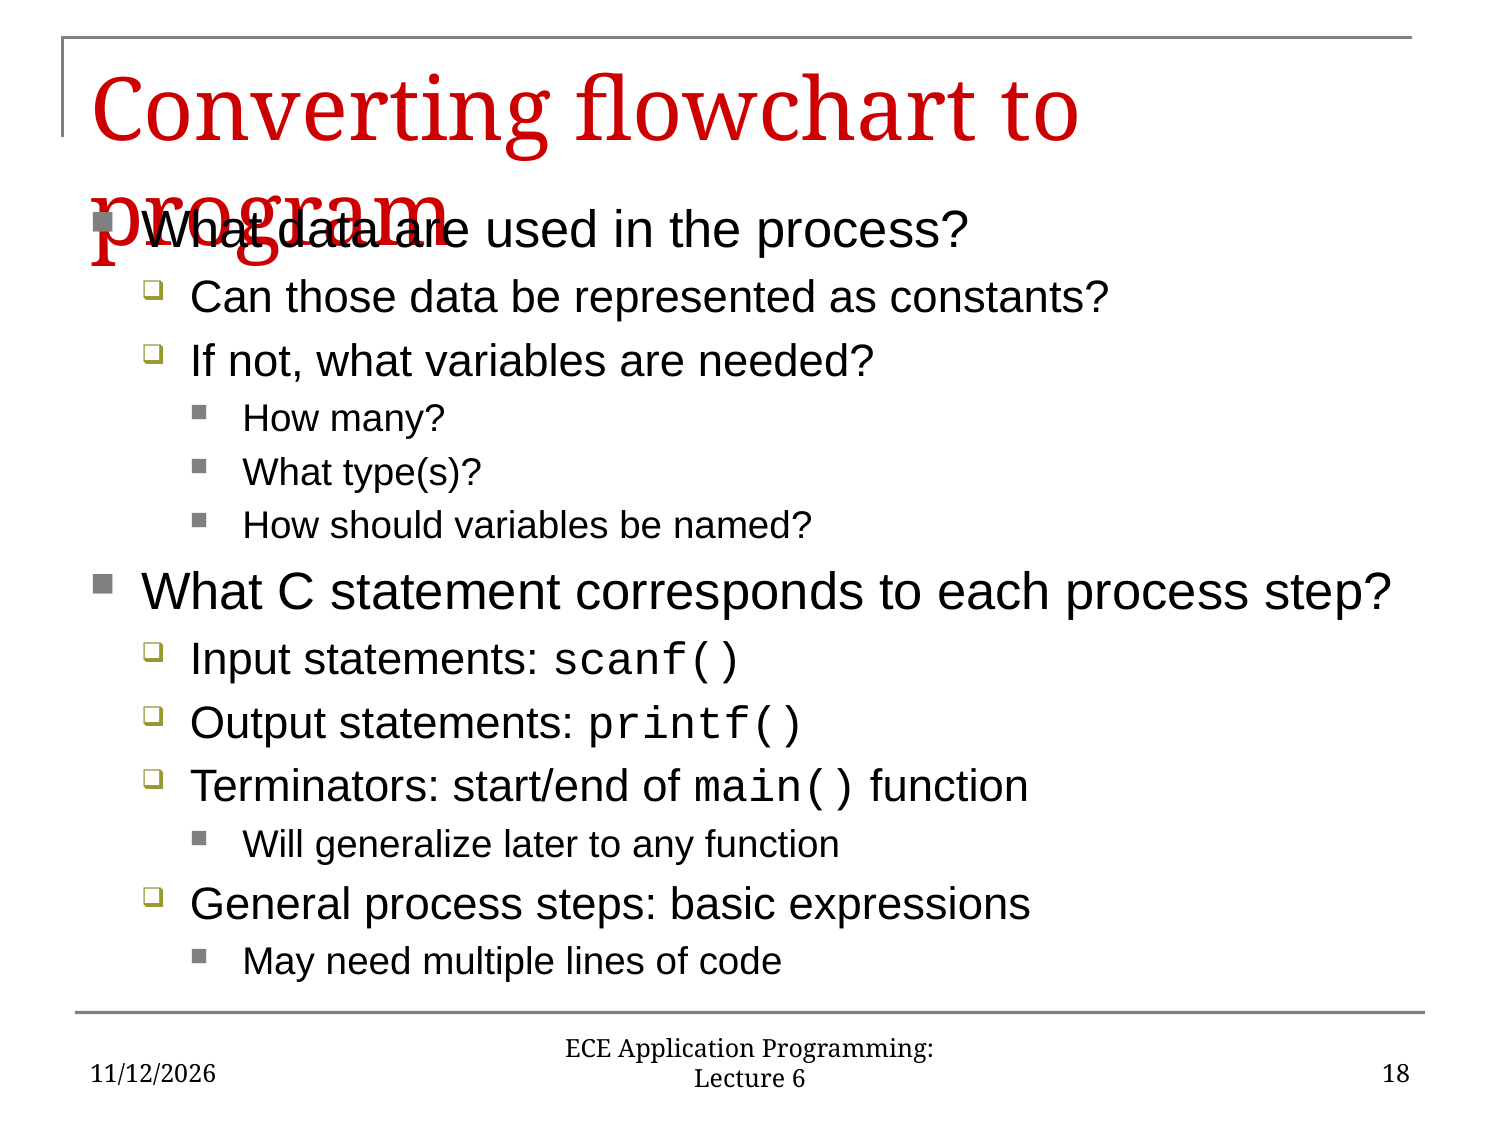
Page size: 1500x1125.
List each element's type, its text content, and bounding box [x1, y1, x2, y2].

title Converting flowchart to program [75, 45, 1425, 163]
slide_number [74, 1023, 426, 1100]
list What data are used in the process? Can those data be represented as constants? If not, what variables are needed? How many? What type(s)? How should variables be named? What C statement corresponds to each process step? Input statements: scanf() Output statements: printf() Terminators: start/end of main() function Will generalize later to any function General process steps: basic expressions May need multiple lines of code [75, 187, 1425, 1006]
slide_number 18 [1074, 1023, 1426, 1100]
footer ECE Application Programming: Lecture 6 [512, 1024, 988, 1101]
